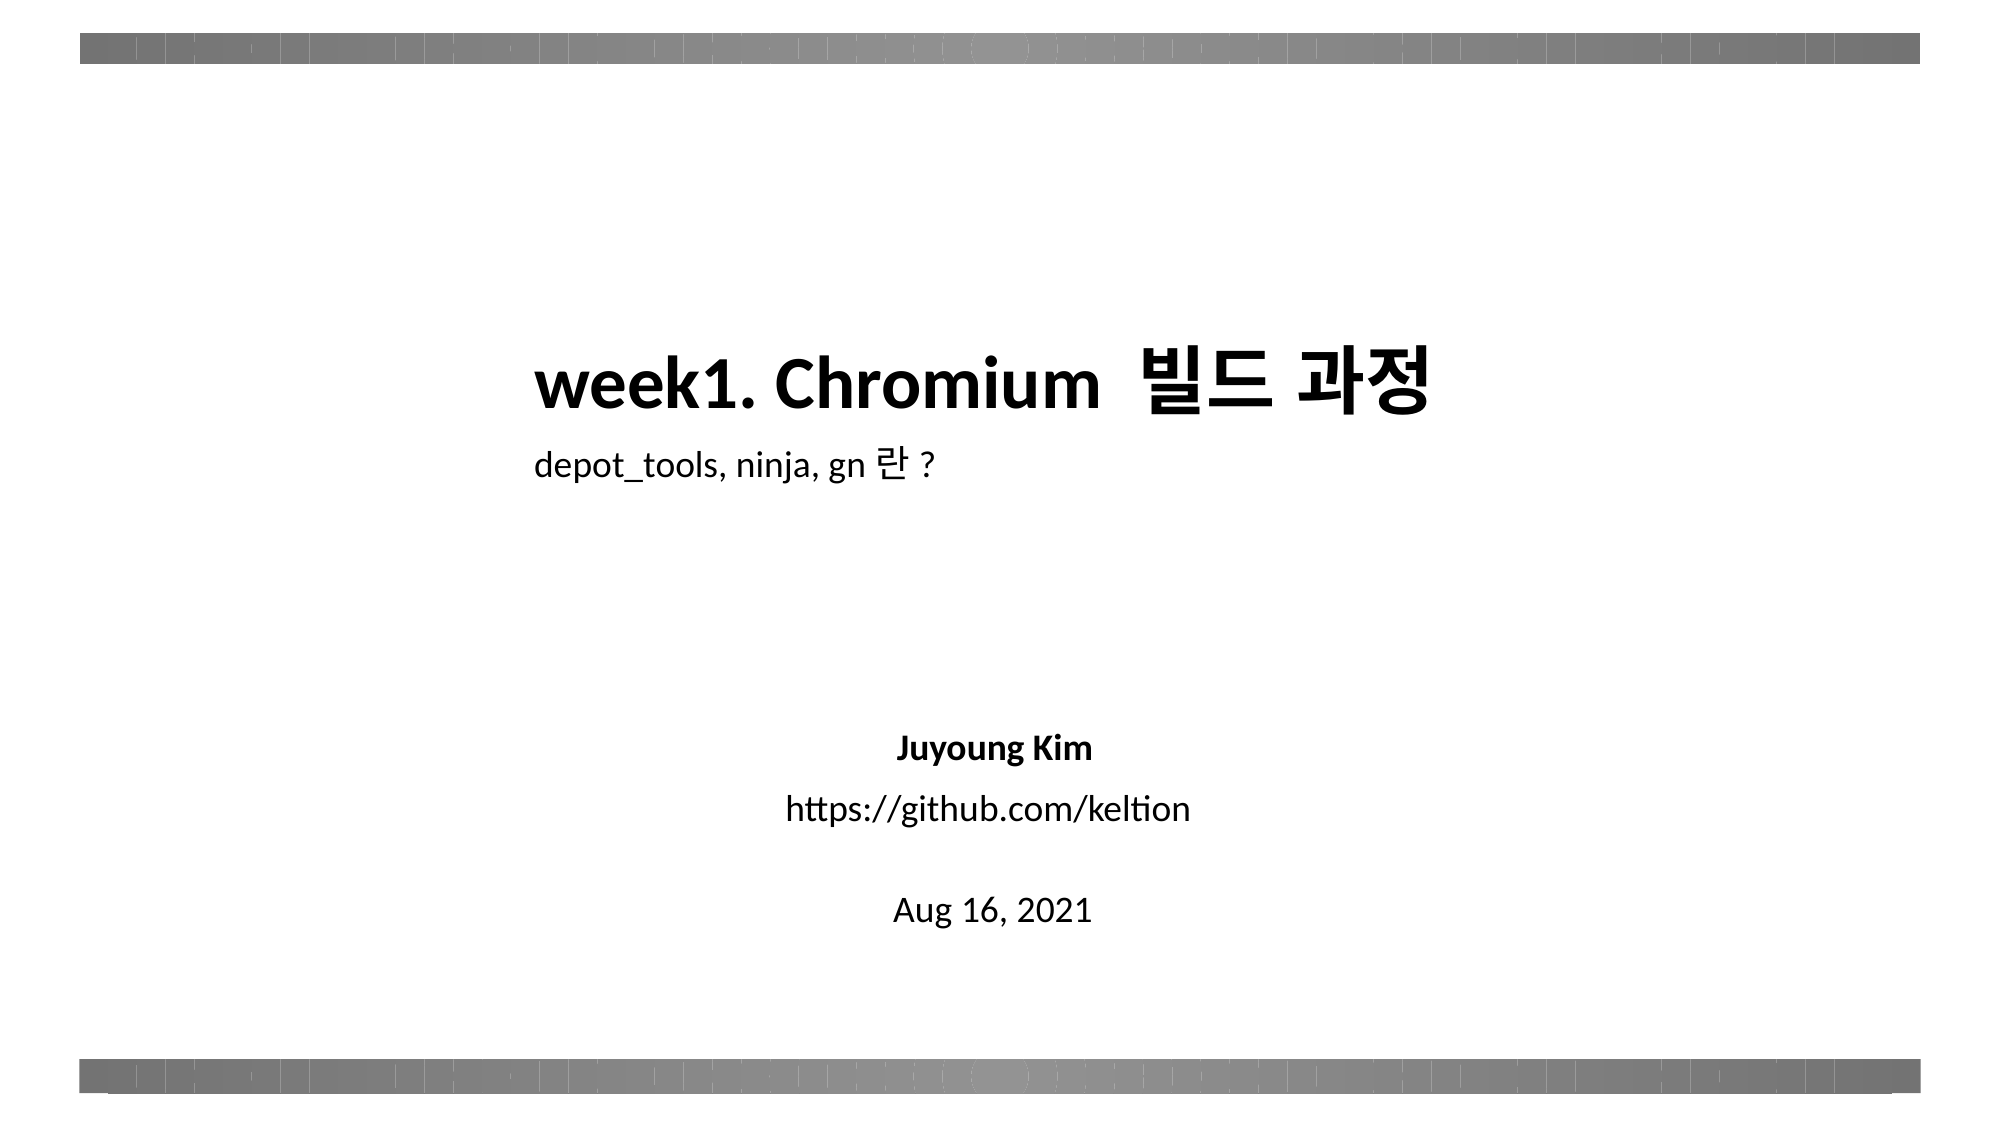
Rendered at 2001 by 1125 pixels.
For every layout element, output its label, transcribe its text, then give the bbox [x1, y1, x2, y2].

text_box Juyoung Kim [882, 715, 1118, 776]
text_box depot_tools, ninja, gn란? [519, 432, 941, 493]
text_box [78, 31, 1922, 66]
text_box [78, 1058, 1922, 1094]
text_box https://github.com/keltion [770, 776, 1230, 836]
text_box week1. Chromium 빌드 과정 [519, 326, 1481, 431]
text_box Aug 16, 2021 [878, 878, 1118, 938]
